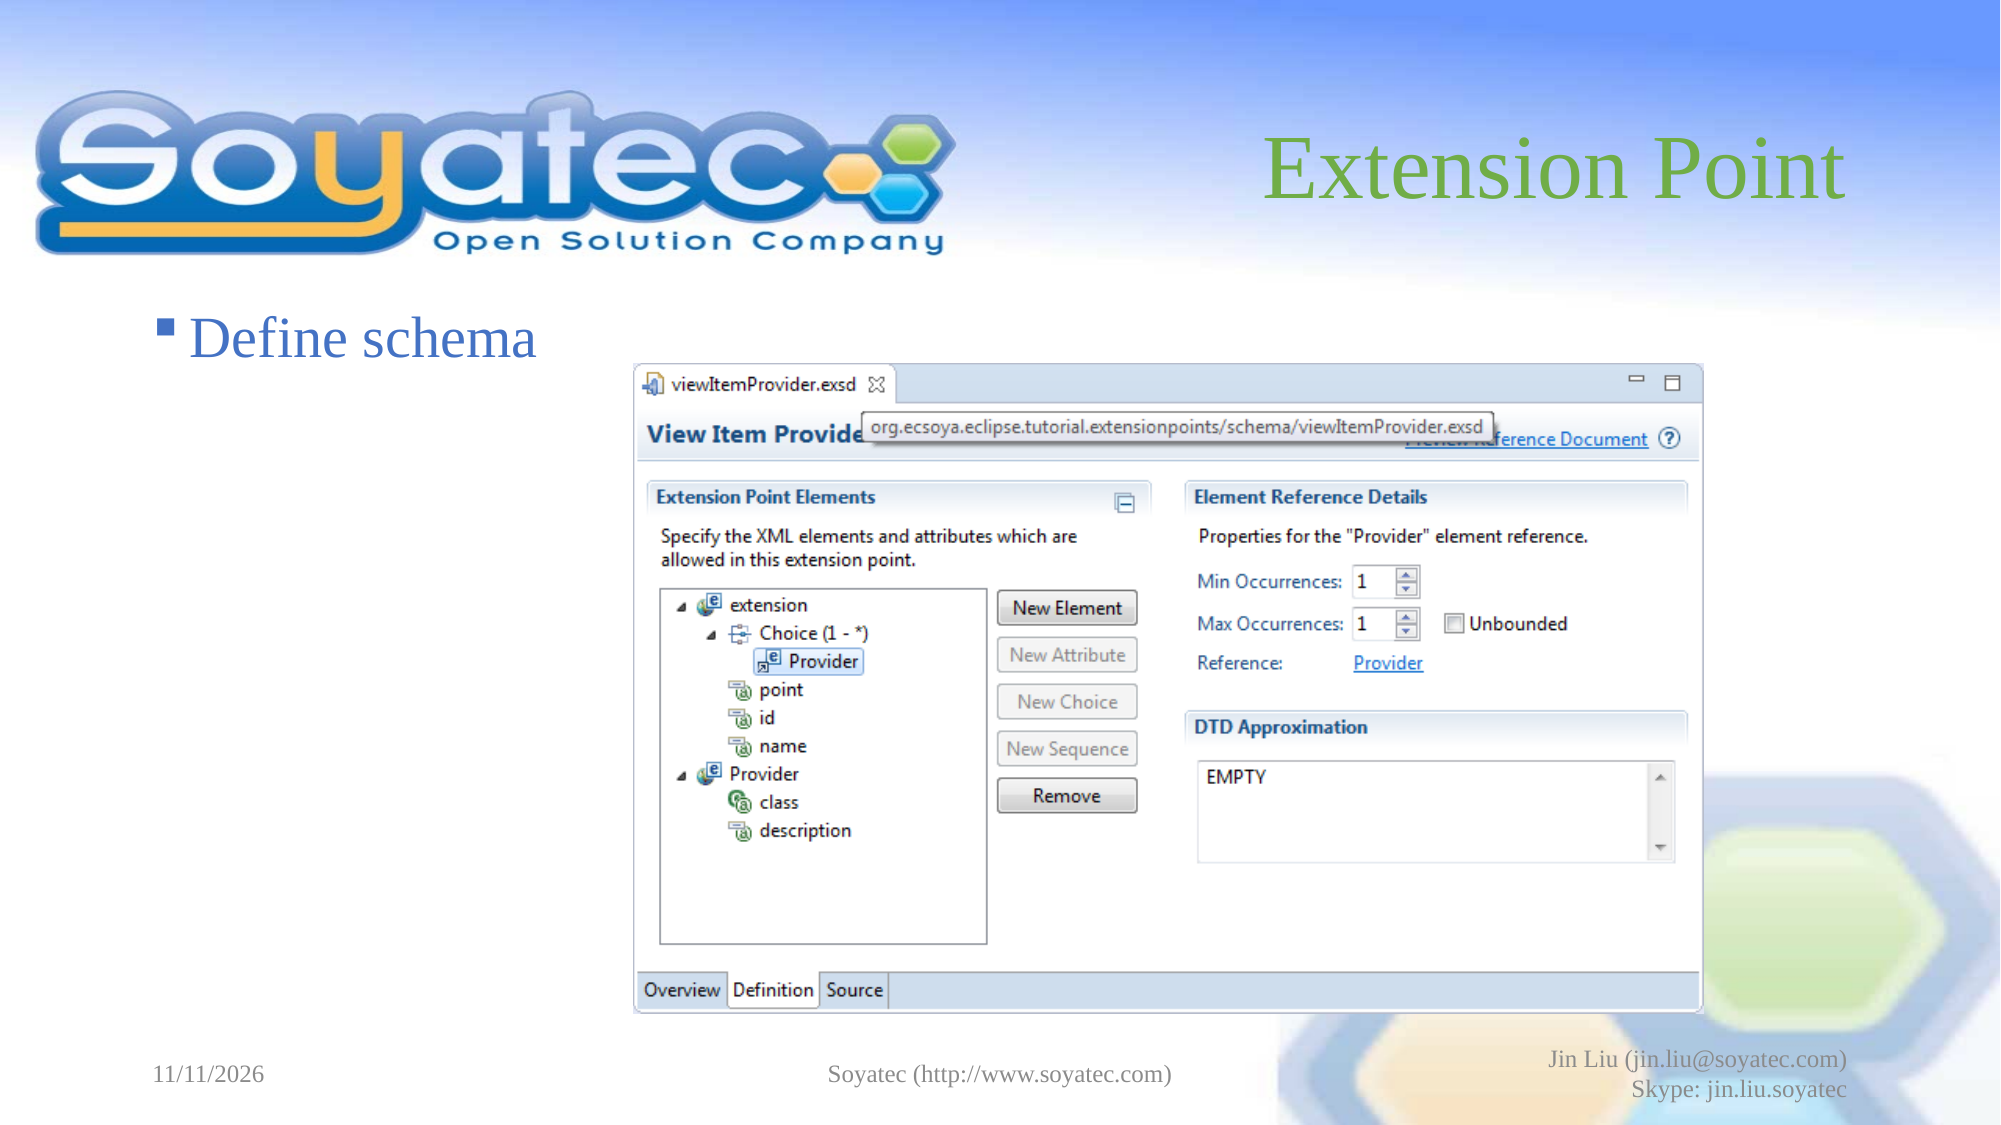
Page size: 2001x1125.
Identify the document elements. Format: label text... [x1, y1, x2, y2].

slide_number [137, 1042, 588, 1103]
title Extension Point [968, 59, 1863, 278]
list Define schema [137, 299, 1863, 1014]
footer Soyatec (http://www.soyatec.com) [662, 1042, 1338, 1103]
slide_number Jin Liu (jin.liu@soyatec.com) Skype: jin.liu.soyatec [1412, 1042, 1863, 1103]
picture [0, 0, 2001, 1125]
